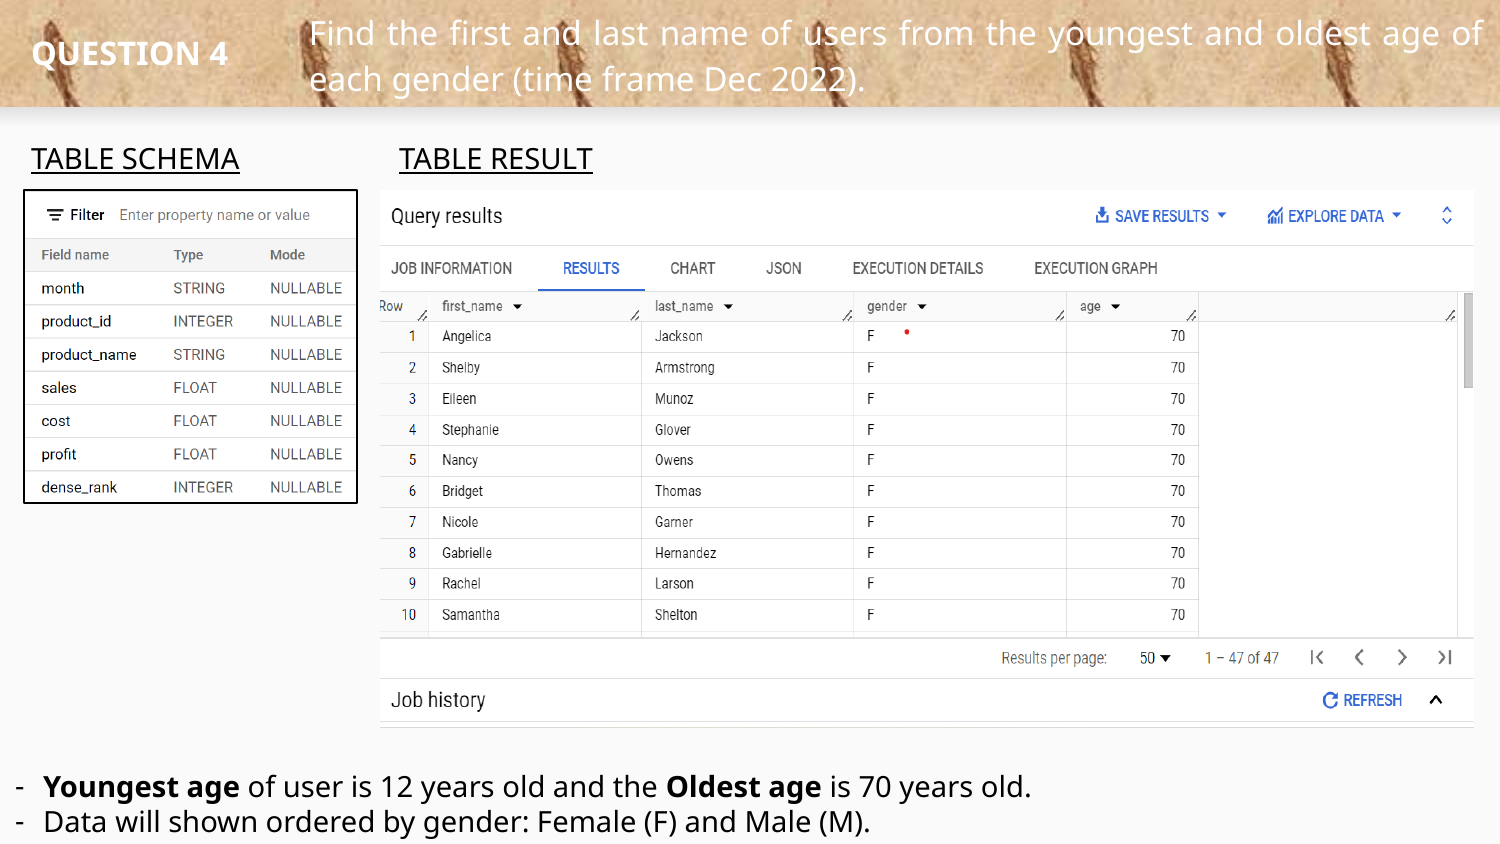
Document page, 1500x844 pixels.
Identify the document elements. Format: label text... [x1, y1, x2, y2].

text_box TABLE SCHEMA [16, 125, 317, 191]
picture [24, 190, 357, 503]
picture [0, 0, 1500, 107]
picture [379, 190, 1475, 729]
title Find the first and last name of users from the youngest and oldest age of each gender (time frame Dec 2022). [280, 2, 1500, 102]
title QUESTION 4 [16, 2, 265, 102]
text_box Youngest age of user is 12 years old and the Oldest age is 70 years old. Data will shown ordered by gender: Female (F) and Male (M). [0, 752, 1094, 844]
text_box TABLE RESULT [384, 125, 685, 189]
